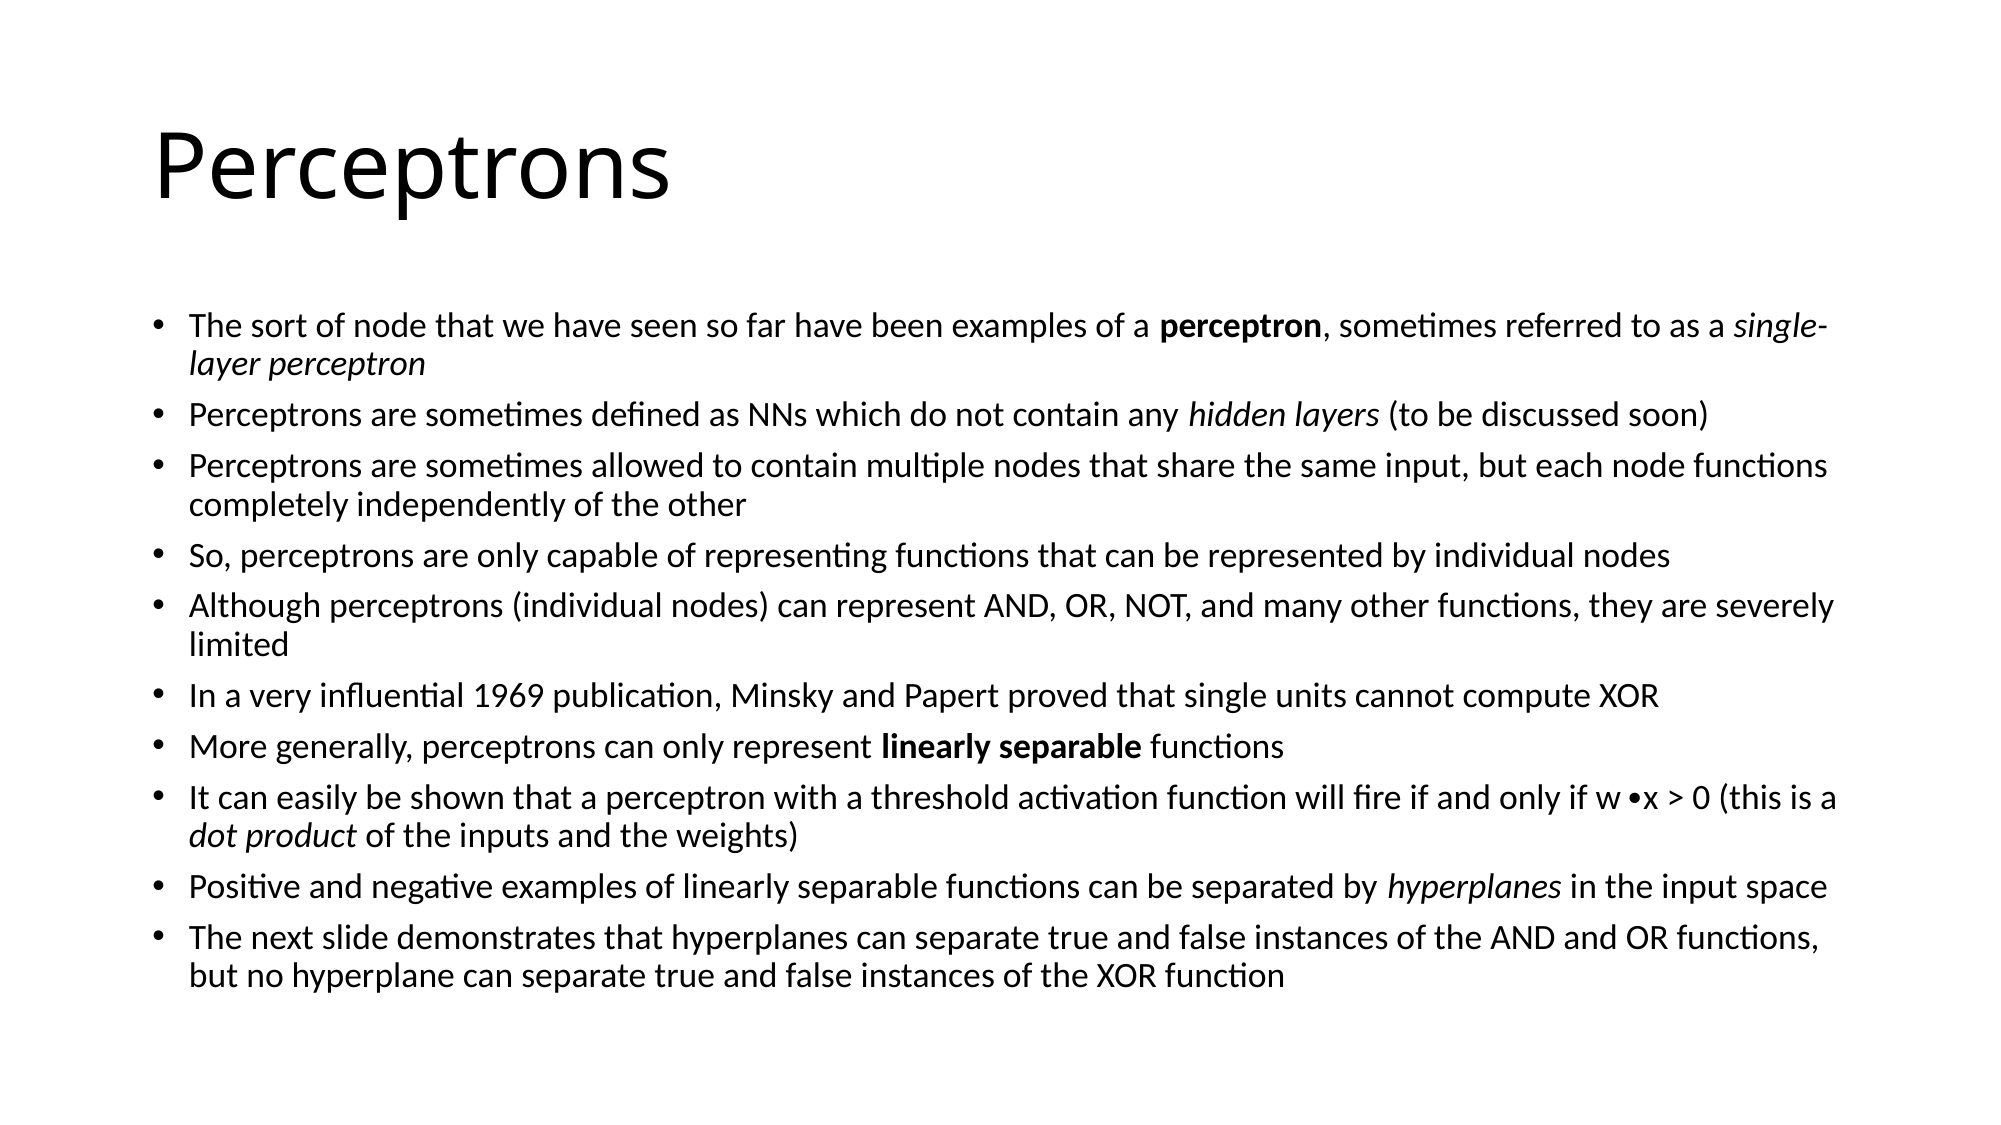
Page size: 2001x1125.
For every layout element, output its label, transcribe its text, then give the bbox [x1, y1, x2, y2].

title Perceptrons [137, 59, 1863, 278]
list The sort of node that we have seen so far have been examples of a perceptron, sometimes referred to as a single-layer perceptron Perceptrons are sometimes defined as NNs which do not contain any hidden layers (to be discussed soon) Perceptrons are sometimes allowed to contain multiple nodes that share the same input, but each node functions completely independently of the other So, perceptrons are only capable of representing functions that can be represented by individual nodes Although perceptrons (individual nodes) can represent AND, OR, NOT, and many other functions, they are severely limited In a very influential 1969 publication, Minsky and Papert proved that single units cannot compute XOR More generally, perceptrons can only represent linearly separable functions It can easily be shown that a perceptron with a threshold activation function will fire if and only if w∙x > 0 (this is a dot product of the inputs and the weights) Positive and negative examples of linearly separable functions can be separated by hyperplanes in the input space The next slide demonstrates that hyperplanes can separate true and false instances of the AND and OR functions, but no hyperplane can separate true and false instances of the XOR function [137, 299, 1863, 1014]
